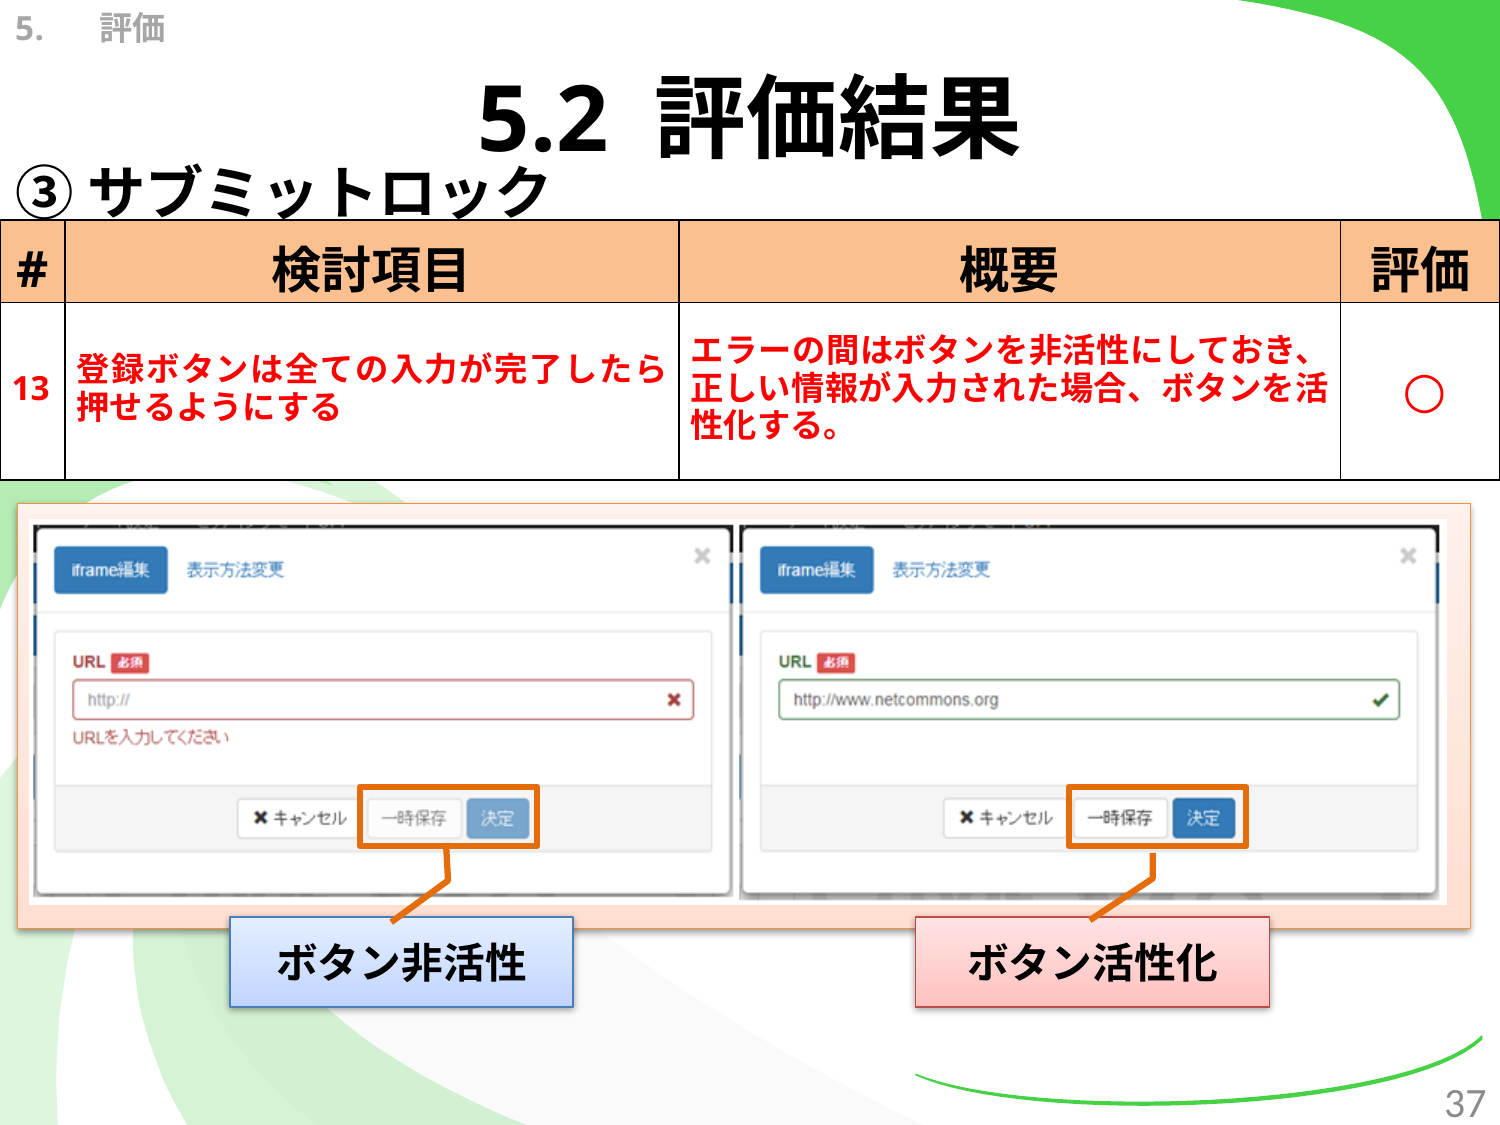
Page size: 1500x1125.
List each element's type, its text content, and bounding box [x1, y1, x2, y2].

table_header 評価 [1341, 221, 1499, 302]
text_box ボタン非活性 [229, 916, 574, 1008]
text_box [1088, 914, 1103, 922]
text_box 評価 [0, 0, 1500, 55]
table_header # [1, 232, 64, 302]
text_box ○ [1387, 349, 1471, 425]
title 5.2 評価結果 [75, 55, 1425, 209]
table_cell エラーの間はボタンを非活性にしておき、正しい情報が入力された場合、ボタンを活性化する。 [680, 303, 1340, 479]
table_cell 13 [1, 303, 64, 479]
table_header 概要 [680, 221, 1340, 302]
table_header 検討項目 [66, 232, 678, 302]
text_box [389, 914, 406, 924]
slide_number 37 [1151, 1070, 1500, 1125]
text_box ボタン活性化 [915, 916, 1270, 1008]
table_cell [1341, 303, 1499, 479]
text_box ③サブミットロック [0, 148, 1205, 232]
text_box [17, 503, 1471, 929]
picture [29, 519, 1448, 906]
table_cell 登録ボタンは全ての入力が完了したら押せるようにする [66, 303, 678, 479]
